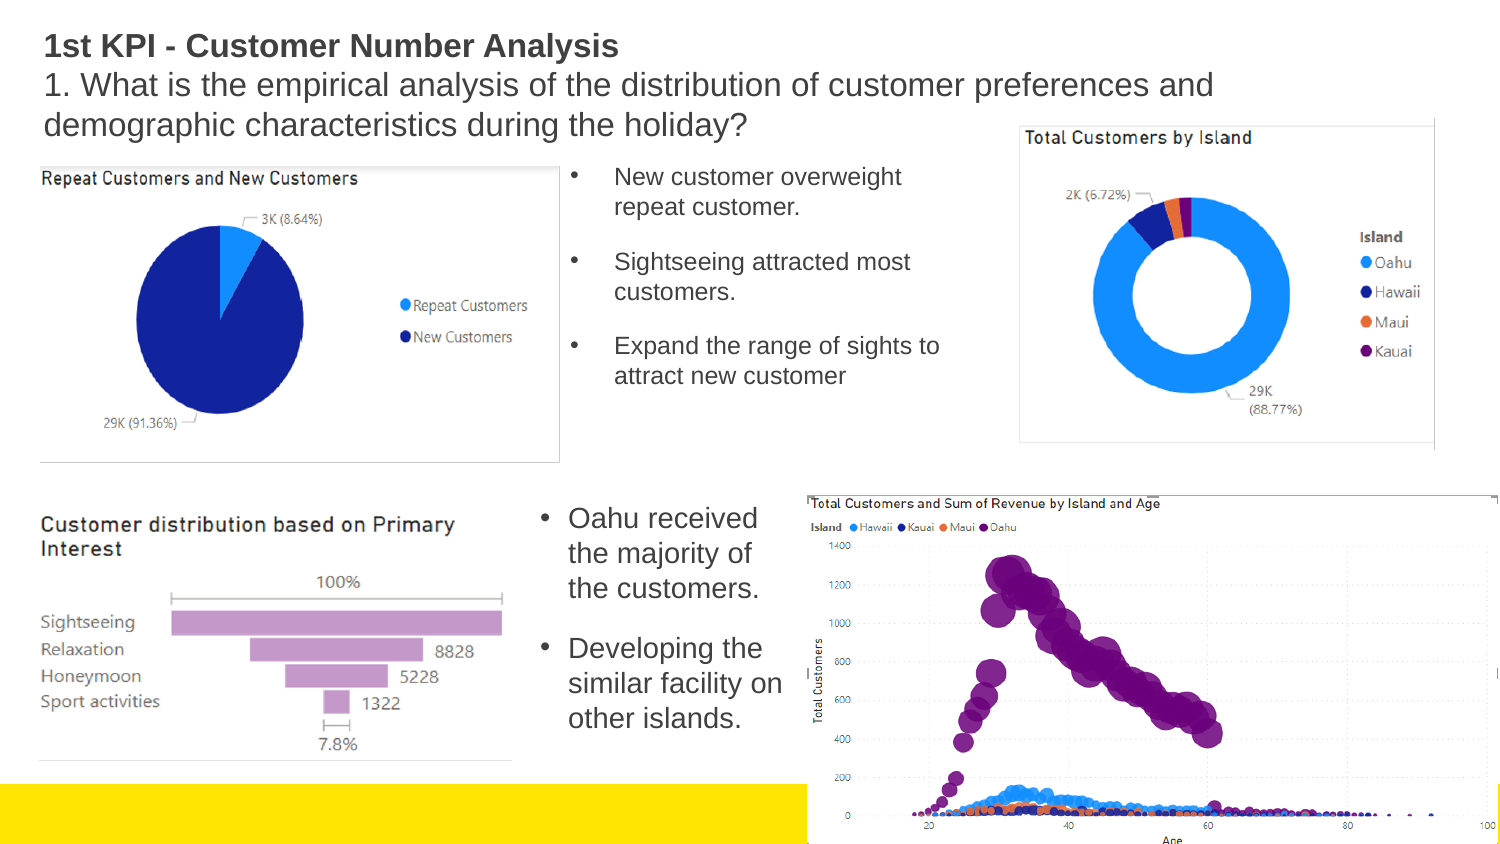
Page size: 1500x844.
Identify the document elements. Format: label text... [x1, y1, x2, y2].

picture [39, 507, 513, 761]
picture [0, 495, 1500, 844]
text_box Oahu received the majority of the customers. Developing the similar facility on other islands. [525, 491, 801, 742]
picture [1019, 118, 1435, 451]
list New customer overweight repeat customer. Sightseeing attracted most customers. Expand the range of sights to attract new customer [569, 160, 980, 446]
picture [40, 166, 560, 463]
title 1st KPI - Customer Number Analysis 1. What is the empirical analysis of the distribution of customer preferences and demographic characteristics during the holiday? [43, 23, 1377, 145]
